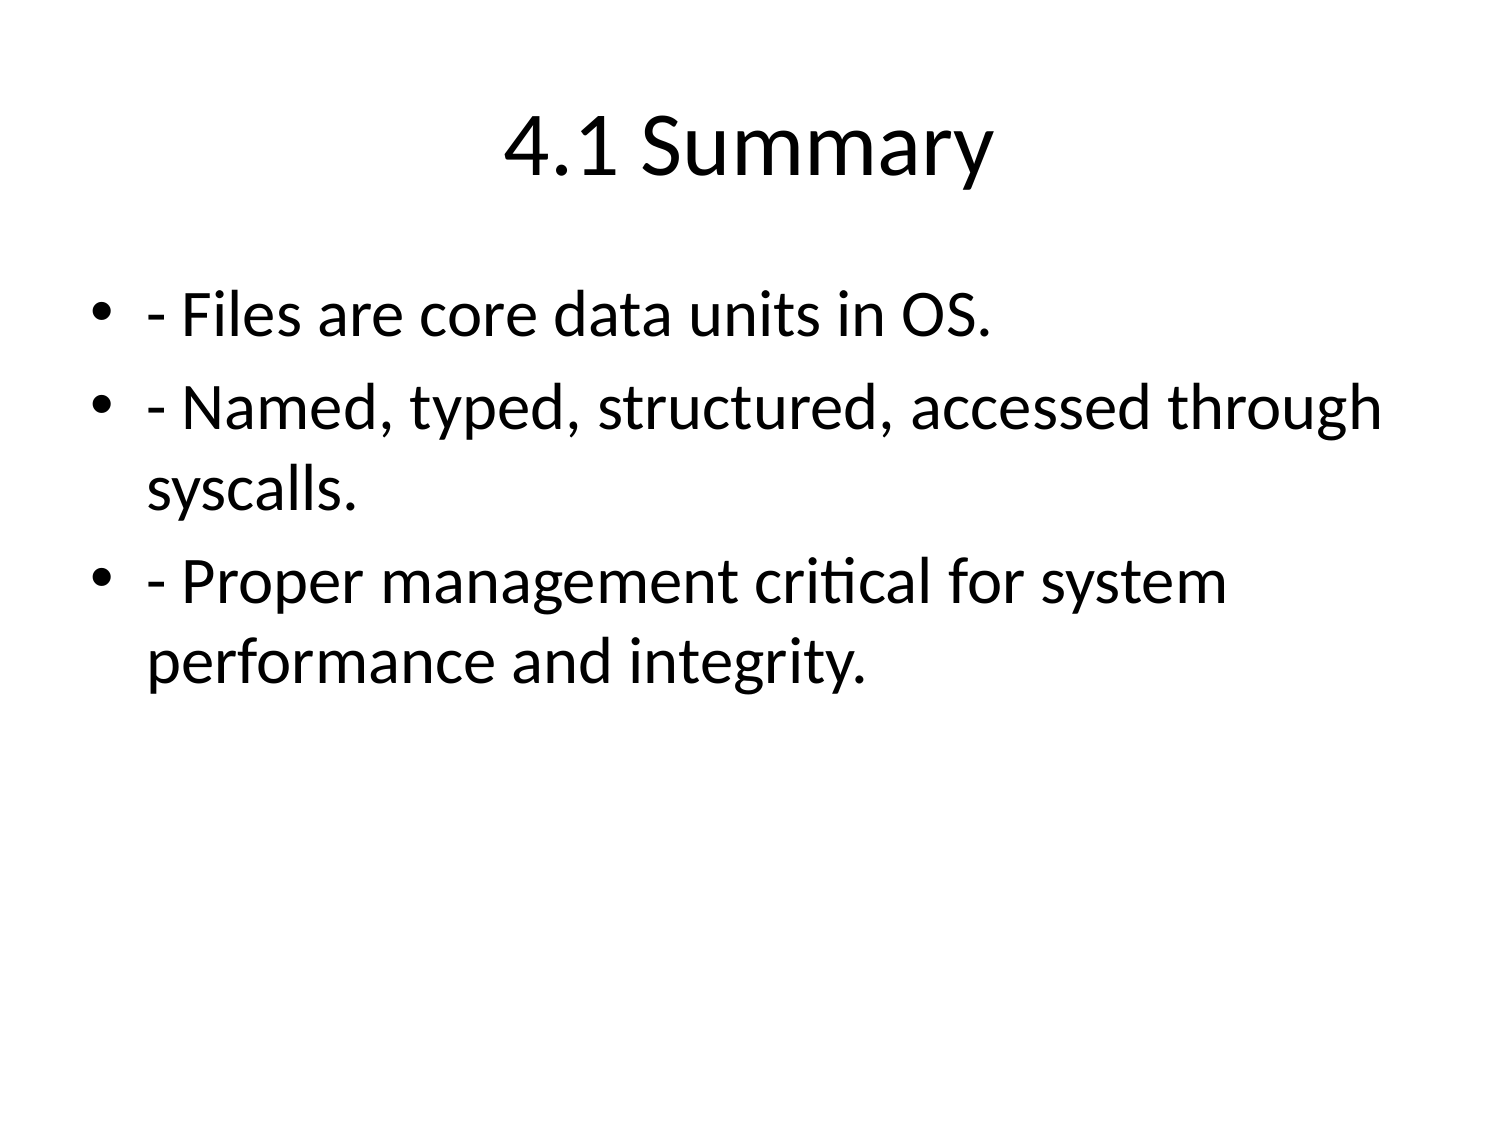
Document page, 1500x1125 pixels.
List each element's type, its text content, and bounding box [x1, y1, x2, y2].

title 4.1 Summary [75, 45, 1425, 233]
list - Files are core data units in OS. - Named, typed, structured, accessed through syscalls. - Proper management critical for system performance and integrity. [75, 262, 1425, 1005]
